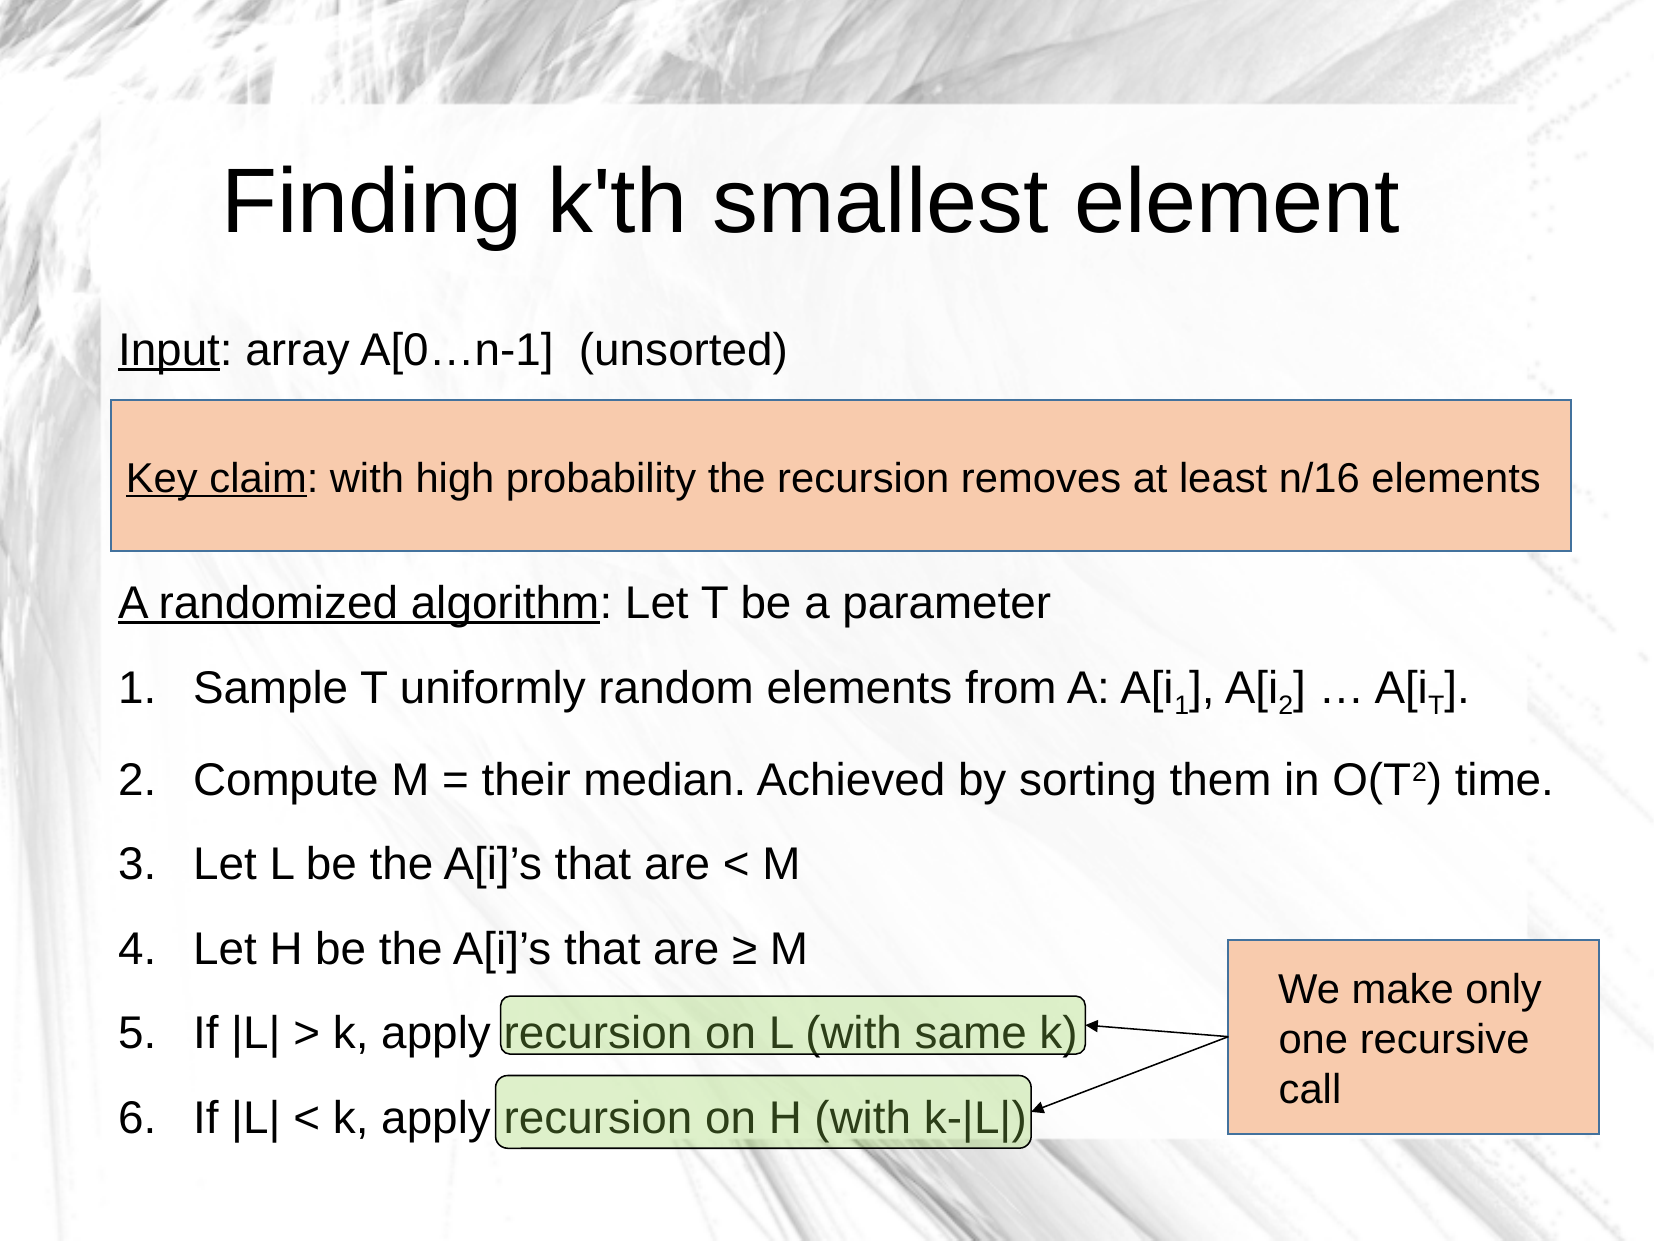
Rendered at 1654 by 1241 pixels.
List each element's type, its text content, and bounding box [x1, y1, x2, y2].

text_box Key claim: with high probability the recursion removes at least n/16 elements [110, 400, 1571, 552]
picture [0, 0, 1654, 1241]
text_box [500, 996, 1086, 1055]
list Input: array A[0…n-1] (unsorted) Goal: find k’th smallest element in A A randomized algorithm: Let T be a parameter Sample T uniformly random elements from A: A[i1], A[i2] … A[iT]. Compute M = their median. Achieved by sorting them in O(T2) time. Let L be the A[i]’s that are < M Let H be the A[i]’s that are ≥ M If |L| > k, apply recursion on L (with same k) If |L| < k, apply recursion on H (with k-|L|) [118, 552, 1571, 1149]
list Input: array A[0…n-1] (unsorted) Goal: find k’th smallest element in A A randomized algorithm: Let T be a parameter Sample T uniformly random elements from A: A[i1], A[i2] … A[iT]. Compute M = their median. Achieved by sorting them in O(T2) time. Let L be the A[i]’s that are < M Let H be the A[i]’s that are ≥ M If |L| > k, apply recursion on L (with same k) If |L| < k, apply recursion on H (with k-|L|) [118, 319, 1571, 400]
text_box [495, 1075, 1032, 1149]
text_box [1031, 1036, 1229, 1112]
title Finding k'th smallest element [118, 112, 1506, 281]
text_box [1085, 1025, 1229, 1037]
text_box We make only one recursive call [1228, 939, 1600, 1134]
